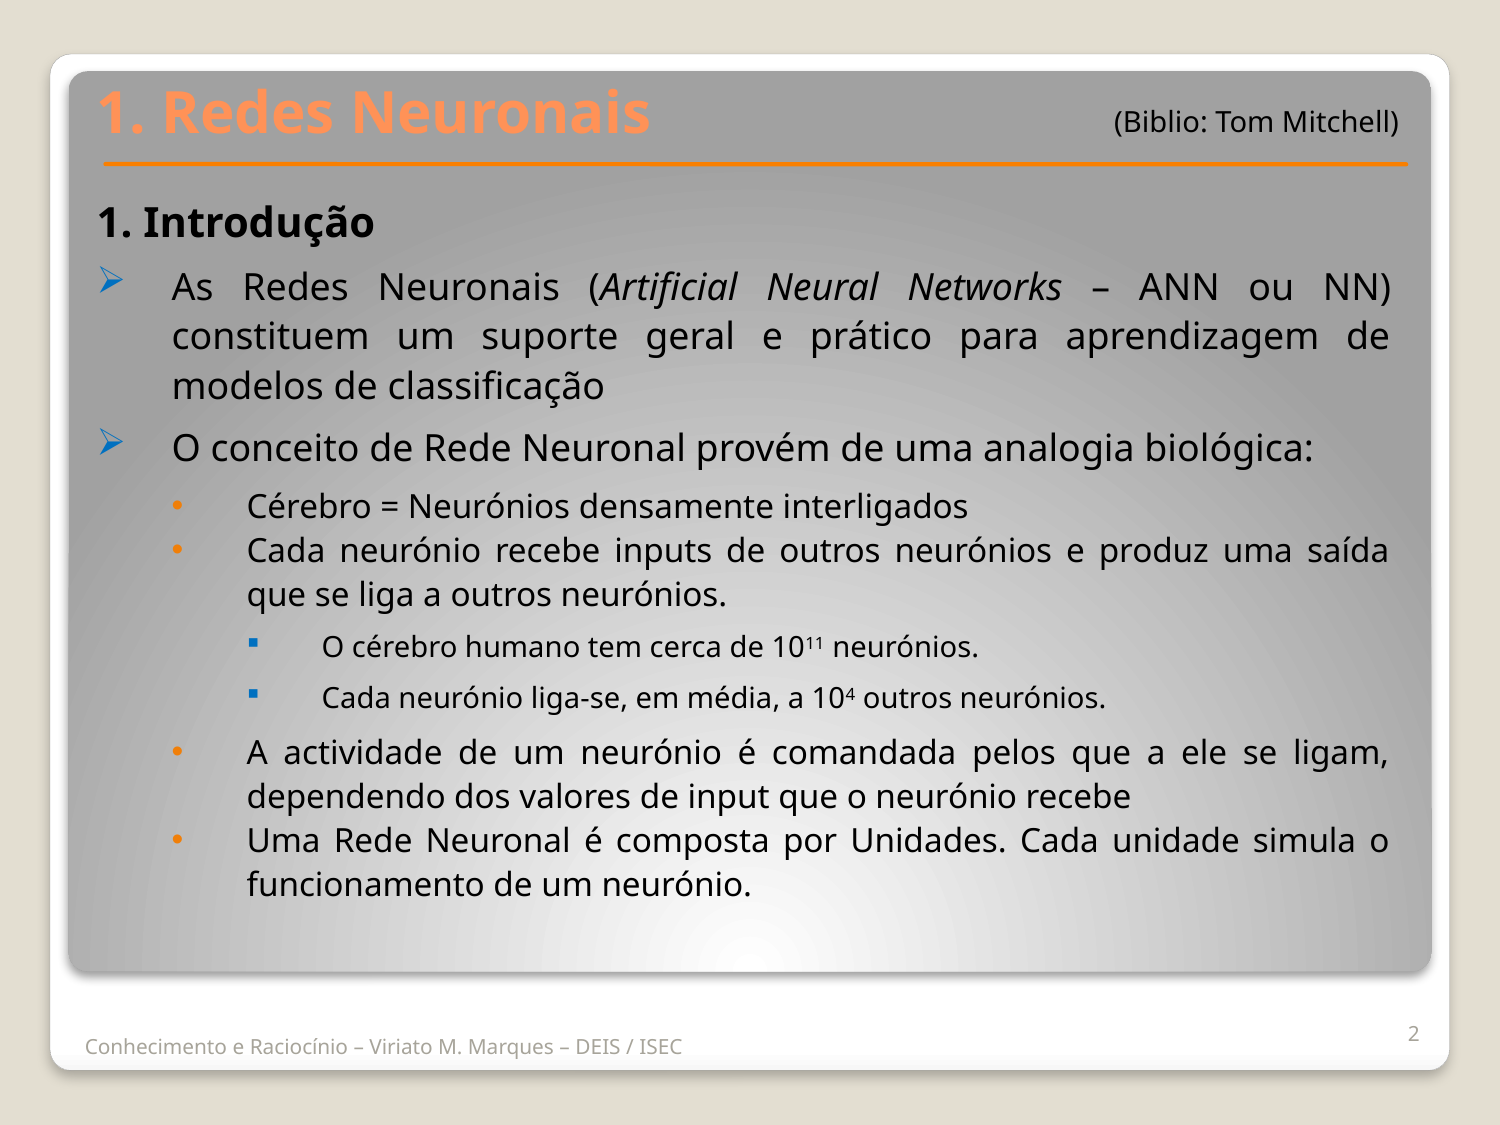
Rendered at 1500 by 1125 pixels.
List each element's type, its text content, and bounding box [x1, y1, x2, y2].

text_box 1. Redes Neuronais [82, 70, 1393, 153]
footer Conhecimento e Raciocínio – Viriato M. Marques – DEIS / ISEC [70, 1006, 892, 1067]
slide_number 2 [1359, 996, 1435, 1056]
text_box 1. Introdução As Redes Neuronais (Artificial Neural Networks – ANN ou NN) constituem um suporte geral e prático para aprendizagem de modelos de classificação O conceito de Rede Neuronal provém de uma analogia biológica: Cérebro = Neurónios densamente interligados Cada neurónio recebe inputs de outros neurónios e produz uma saída que se liga a outros neurónios. O cérebro humano tem cerca de 1011 neurónios. Cada neurónio liga-se, em média, a 104 outros neurónios. A actividade de um neurónio é comandada pelos que a ele se ligam, dependendo dos valores de input que o neurónio recebe Uma Rede Neuronal é composta por Unidades. Cada unidade simula o funcionamento de um neurónio. [81, 183, 1407, 911]
text_box (Biblio: Tom Mitchell) [1099, 95, 1414, 146]
